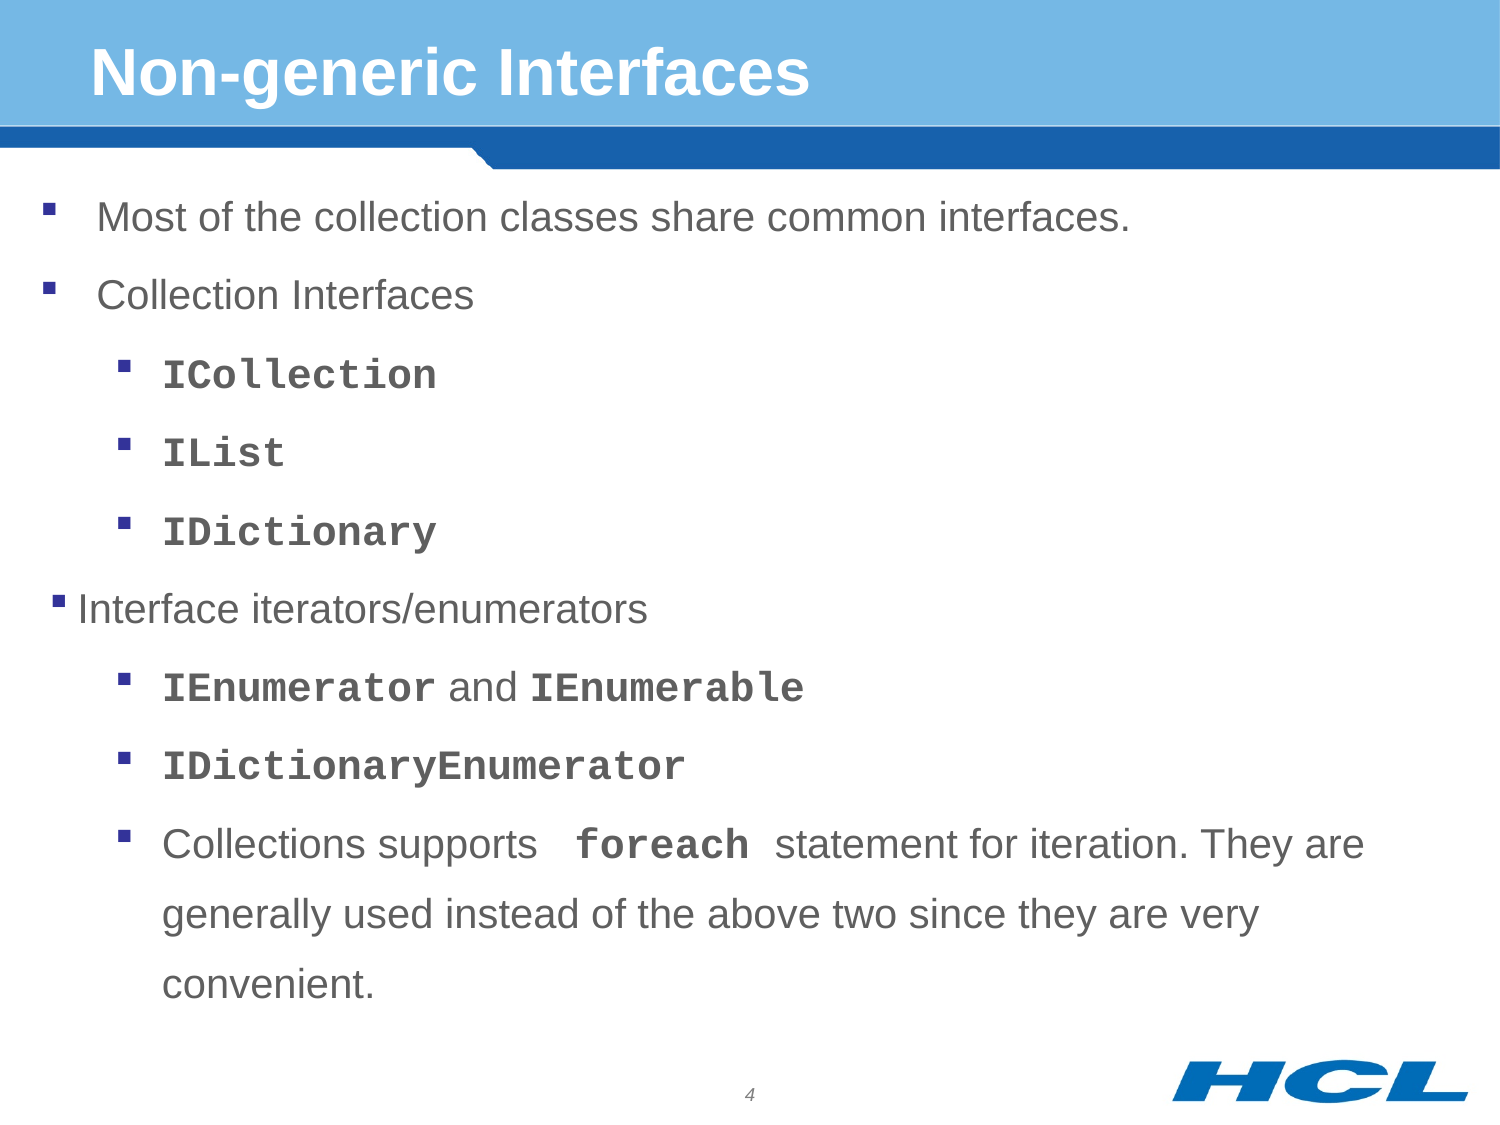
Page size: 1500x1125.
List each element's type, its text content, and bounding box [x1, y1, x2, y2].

list Most of the collection classes share common interfaces. Collection Interfaces ICollection IList IDictionary Interface iterators/enumerators IEnumerator and IEnumerable IDictionaryEnumerator Collections supports foreach statement for iteration. They are generally used instead of the above two since they are very convenient. [24, 162, 1413, 1038]
picture [0, 0, 1500, 188]
title Non-generic Interfaces [75, 0, 1425, 138]
slide_number 4 [574, 1074, 926, 1115]
picture [1140, 1050, 1500, 1109]
